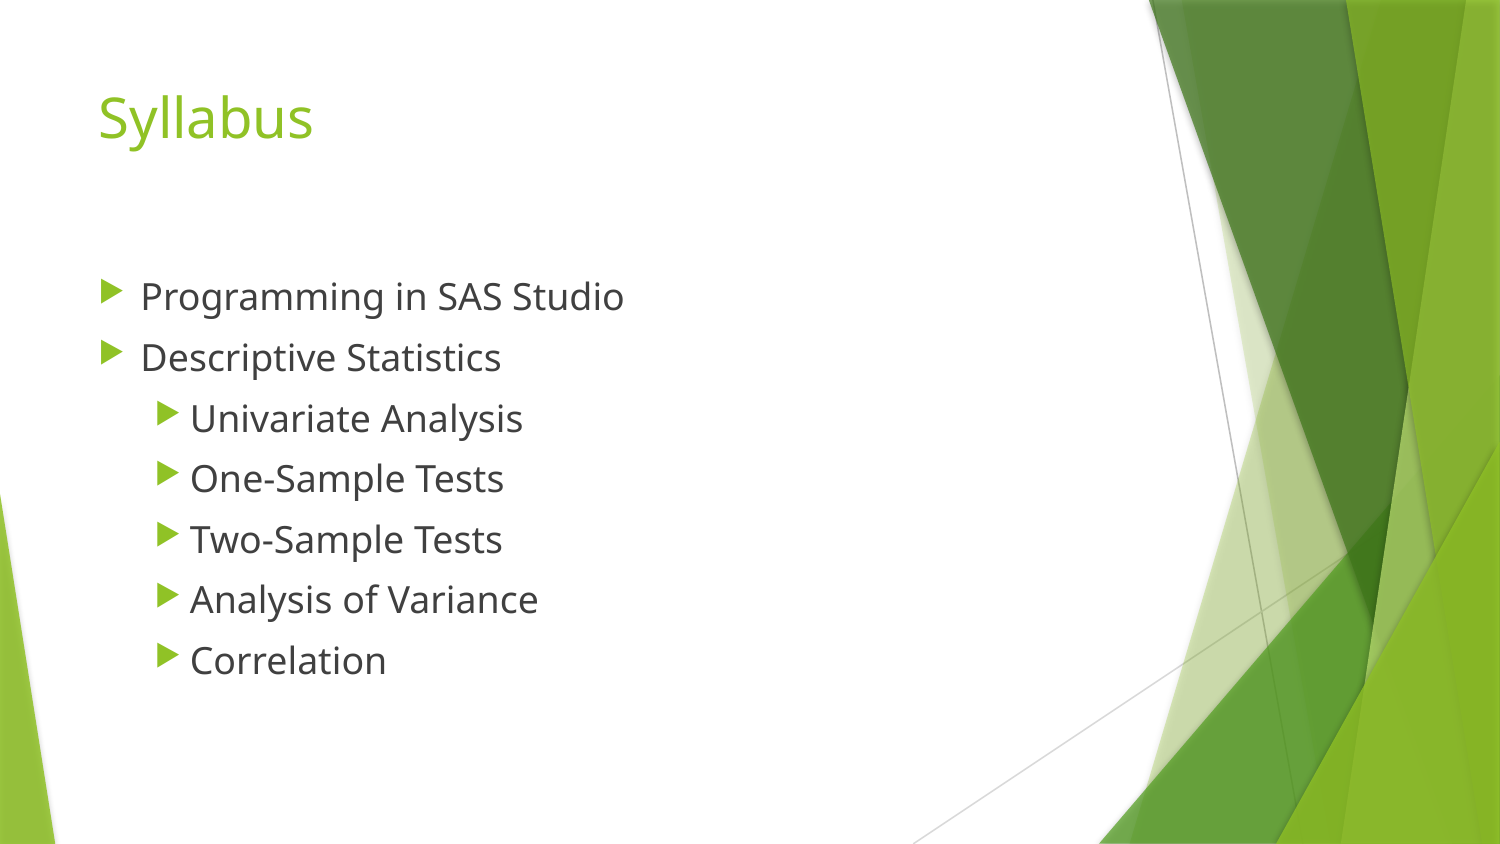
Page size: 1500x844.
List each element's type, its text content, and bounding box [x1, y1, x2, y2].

list Programming in SAS Studio Descriptive Statistics Univariate Analysis One-Sample Tests Two-Sample Tests Analysis of Variance Correlation [83, 265, 1141, 744]
title Syllabus [83, 75, 1141, 238]
